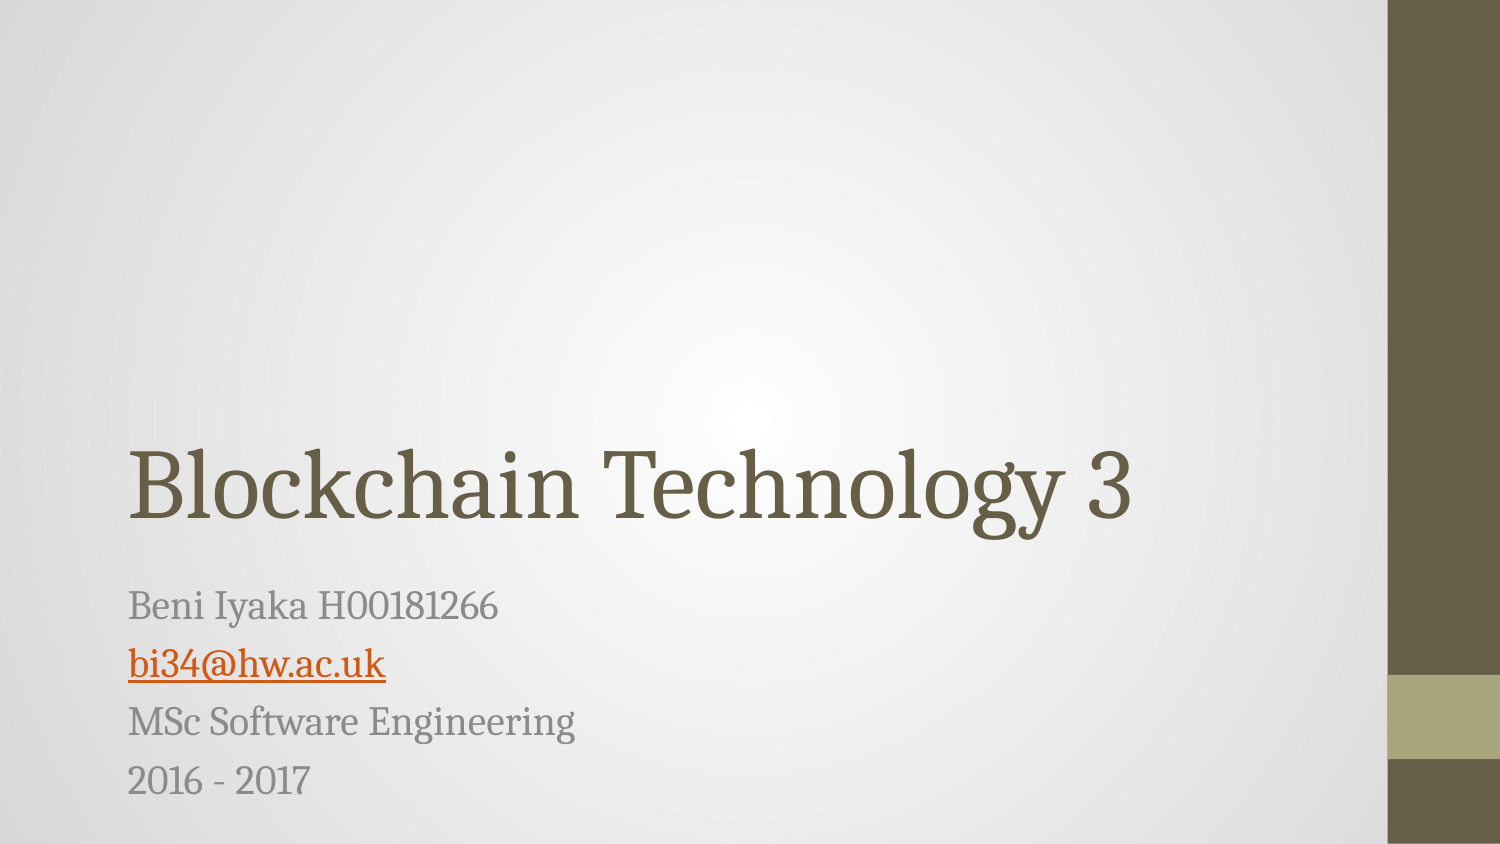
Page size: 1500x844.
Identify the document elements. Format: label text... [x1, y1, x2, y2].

title Blockchain Technology 3 [112, 234, 1350, 554]
subtitle Beni Iyaka H00181266 bi34@hw.ac.uk MSc Software Engineering 2016 - 2017 [112, 562, 1173, 694]
